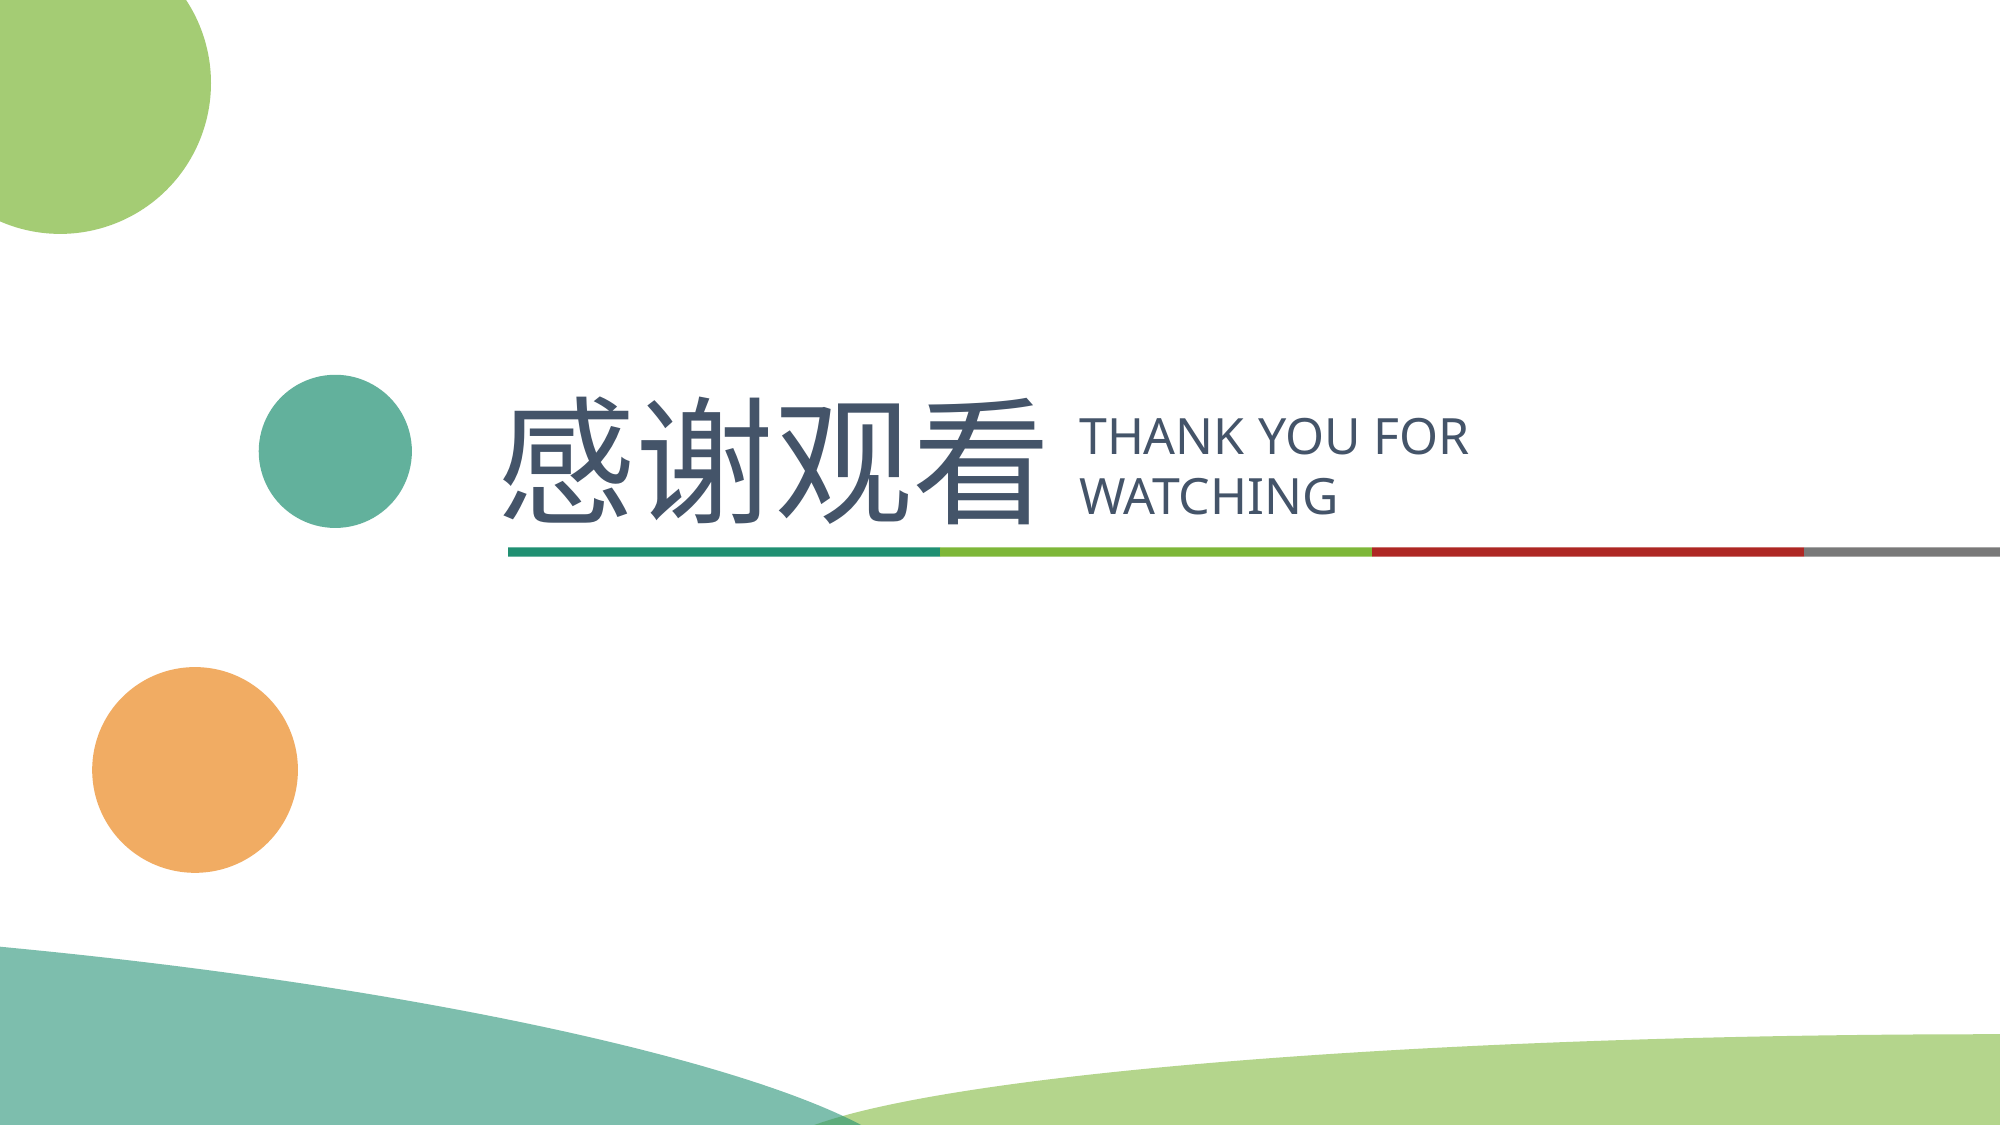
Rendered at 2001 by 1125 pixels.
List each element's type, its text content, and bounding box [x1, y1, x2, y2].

text_box [257, 373, 413, 529]
text_box [0, 946, 862, 1125]
text_box 感谢观看 [348, 339, 1056, 578]
text_box [843, 1034, 2000, 1125]
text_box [508, 547, 2000, 557]
text_box [91, 666, 299, 874]
text_box THANK YOU FOR WATCHING [1075, 395, 1546, 533]
text_box [0, 0, 213, 235]
